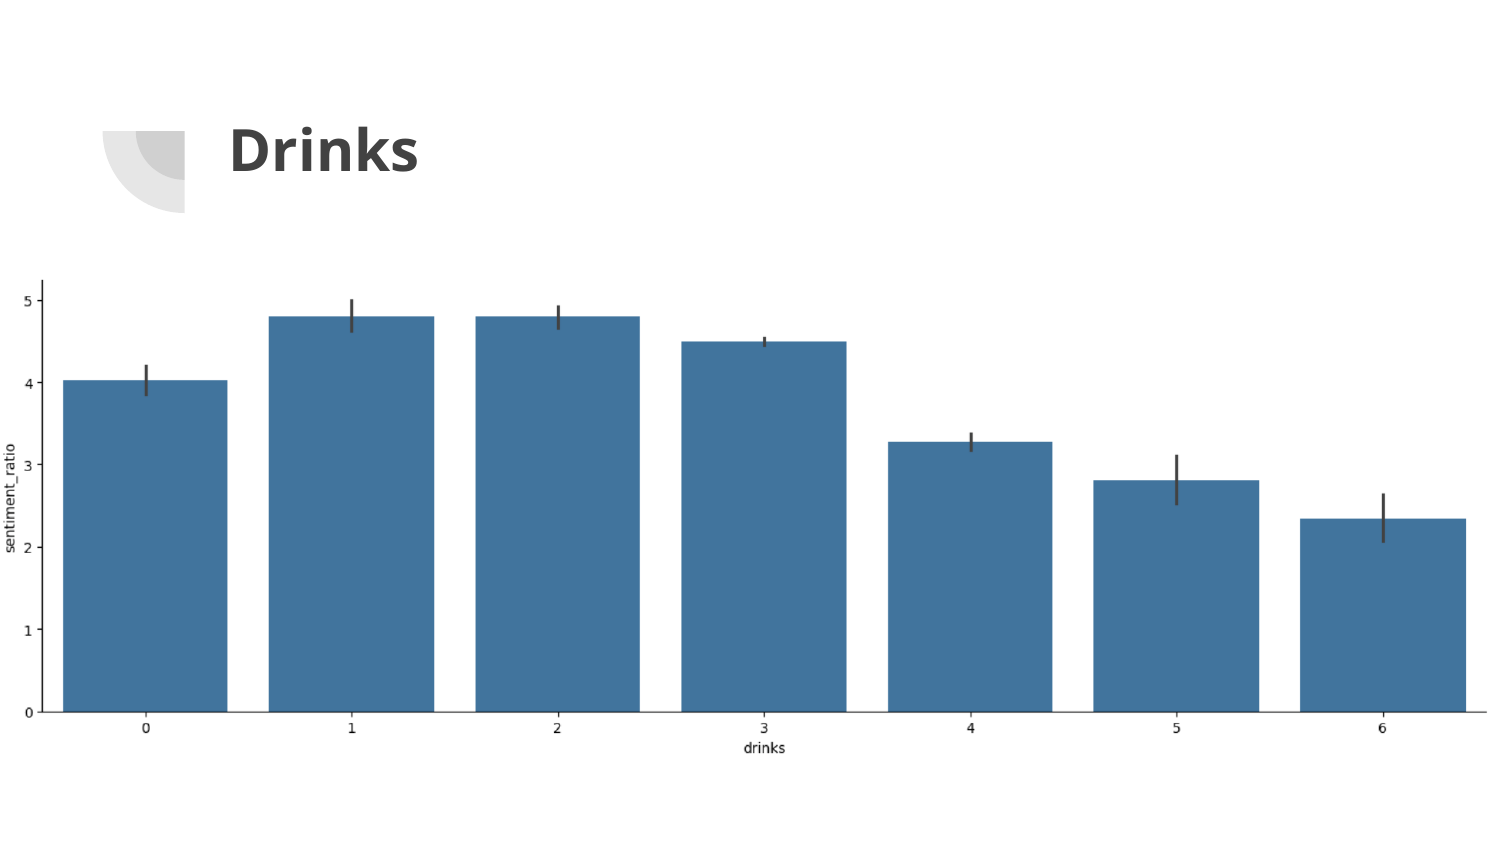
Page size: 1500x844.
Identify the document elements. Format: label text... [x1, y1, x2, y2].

title Drinks [213, 98, 1368, 260]
picture [0, 261, 1500, 771]
